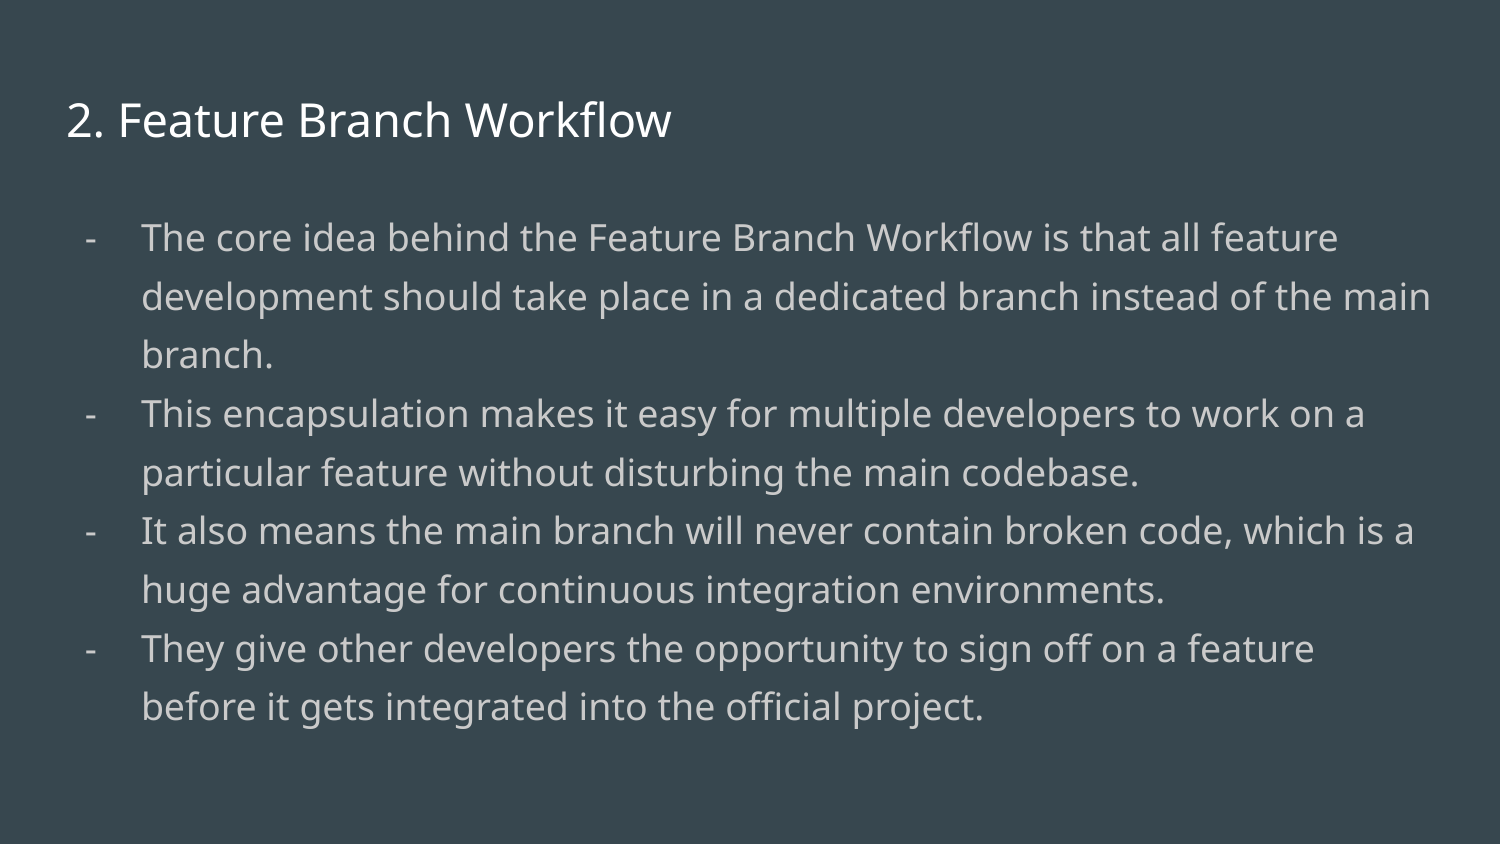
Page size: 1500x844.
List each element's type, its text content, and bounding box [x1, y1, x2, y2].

title 2. Feature Branch Workflow [51, 72, 1449, 167]
list The core idea behind the Feature Branch Workflow is that all feature development should take place in a dedicated branch instead of the main branch. This encapsulation makes it easy for multiple developers to work on a particular feature without disturbing the main codebase. It also means the main branch will never contain broken code, which is a huge advantage for continuous integration environments. They give other developers the opportunity to sign off on a feature before it gets integrated into the official project. [51, 189, 1449, 750]
